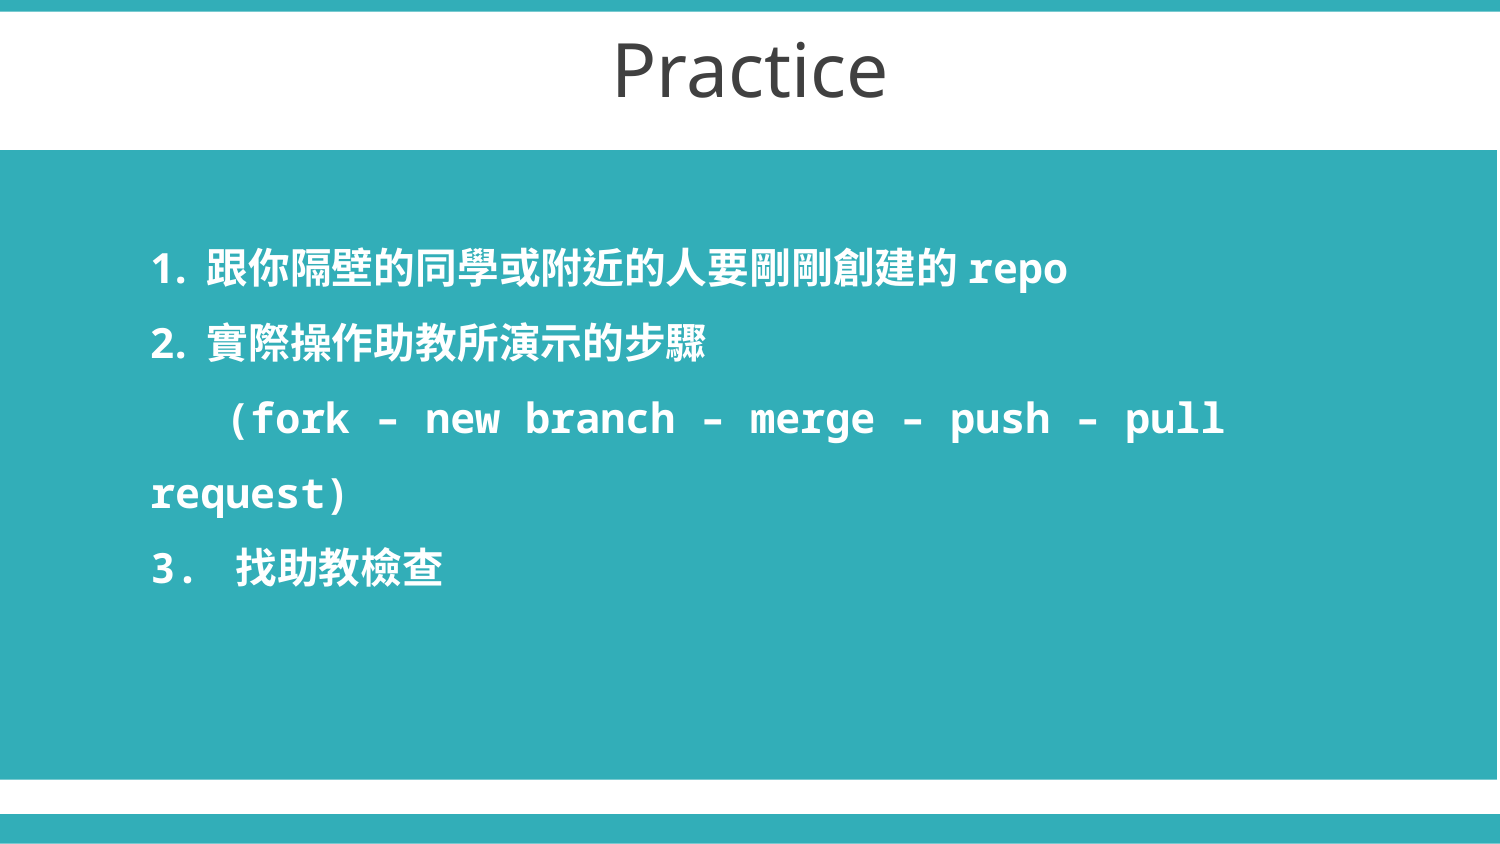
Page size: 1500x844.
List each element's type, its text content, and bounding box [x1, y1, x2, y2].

text_box [0, 148, 1499, 782]
text_box 跟你隔壁的同學或附近的人要剛剛創建的repo 實際操作助教所演示的步驟 (fork – new branch – merge – push – pull request) 3. 找助教檢查 [135, 209, 1365, 599]
list Practice [0, 20, 1500, 115]
